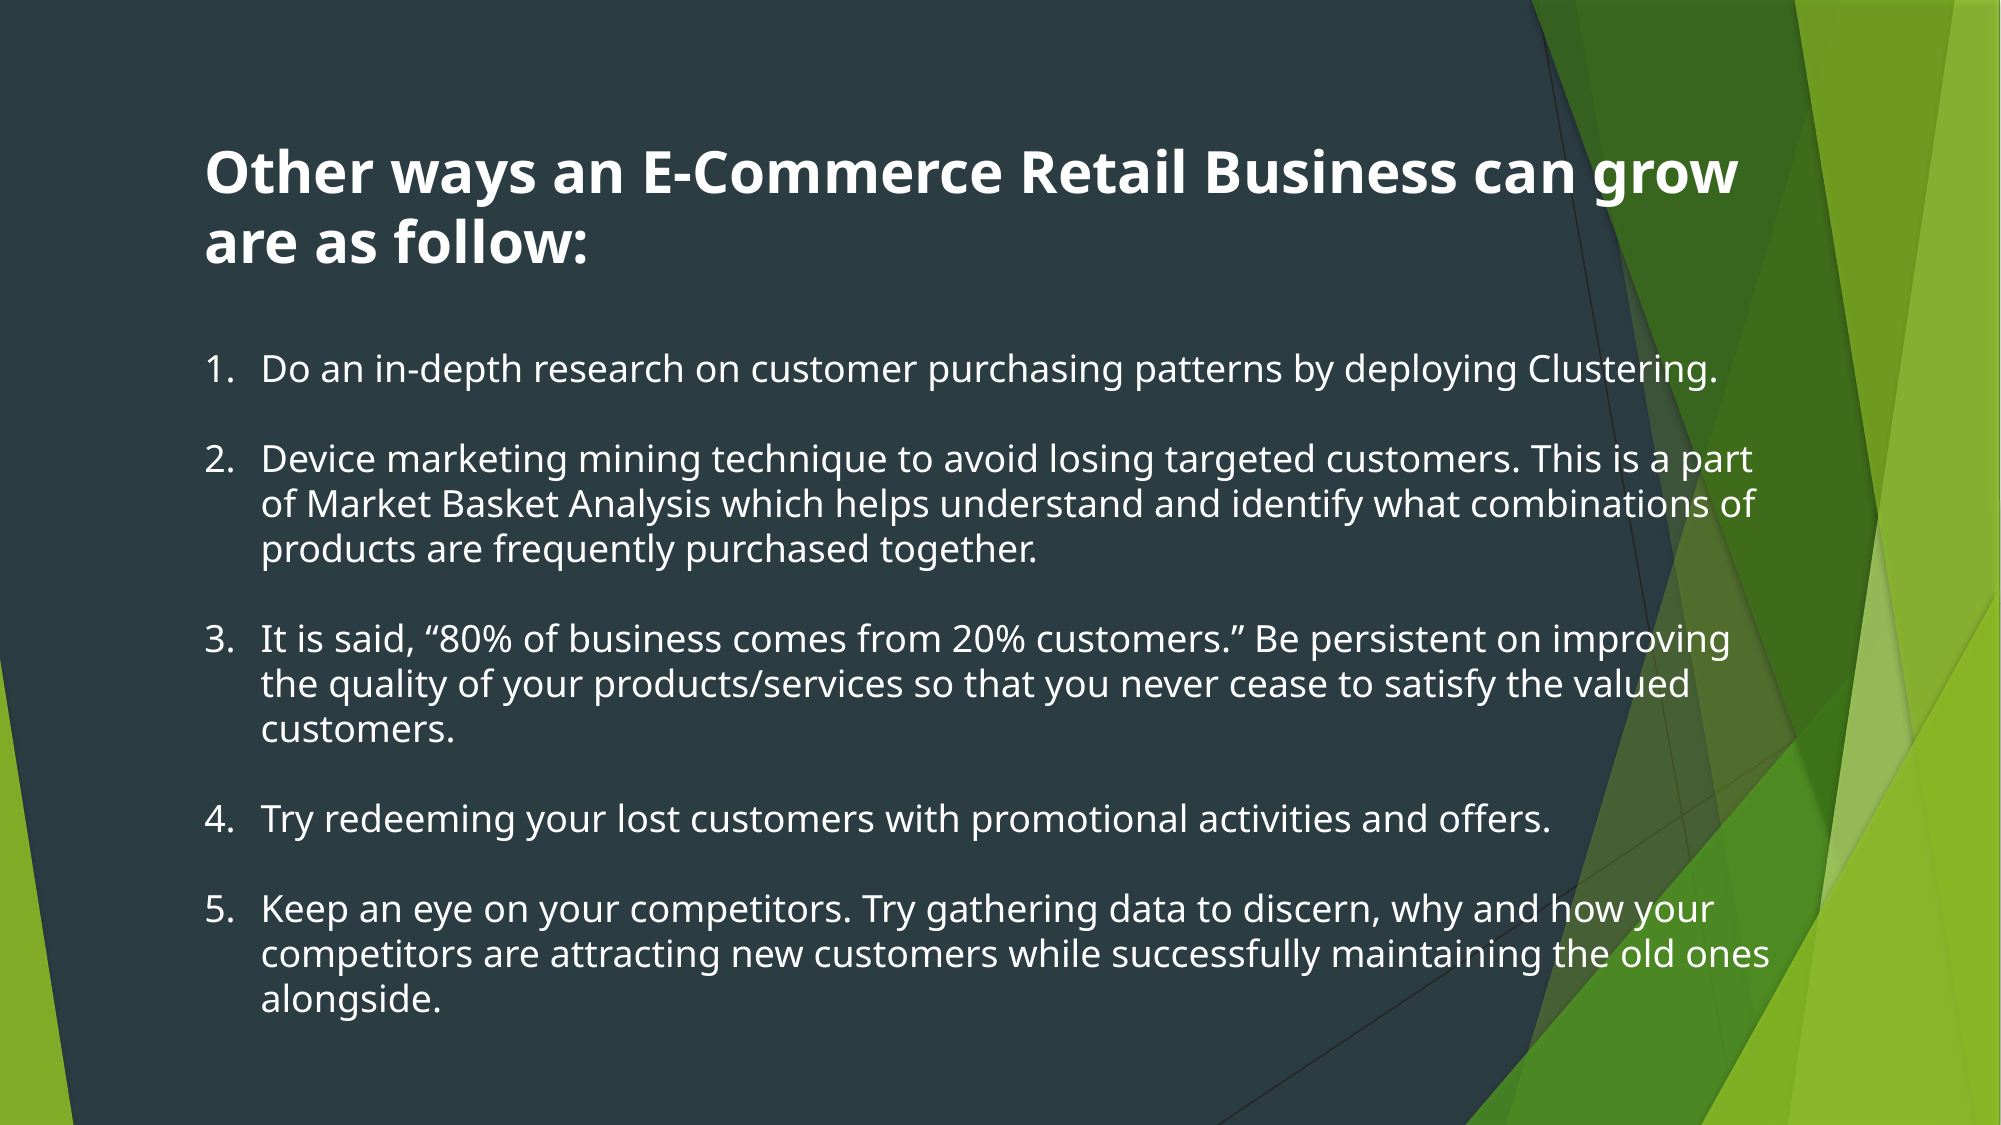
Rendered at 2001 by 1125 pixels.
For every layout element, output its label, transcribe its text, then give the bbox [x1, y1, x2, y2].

text_box Other ways an E-Commerce Retail Business can grow are as follow: Do an in-depth research on customer purchasing patterns by deploying Clustering. Device marketing mining technique to avoid losing targeted customers. This is a part of Market Basket Analysis which helps understand and identify what combinations of products are frequently purchased together. It is said, “80% of business comes from 20% customers.” Be persistent on improving the quality of your products/services so that you never cease to satisfy the valued customers. Try redeeming your lost customers with promotional activities and offers. Keep an eye on your competitors. Try gathering data to discern, why and how your competitors are attracting new customers while successfully maintaining the old ones alongside. [189, 128, 1811, 1073]
